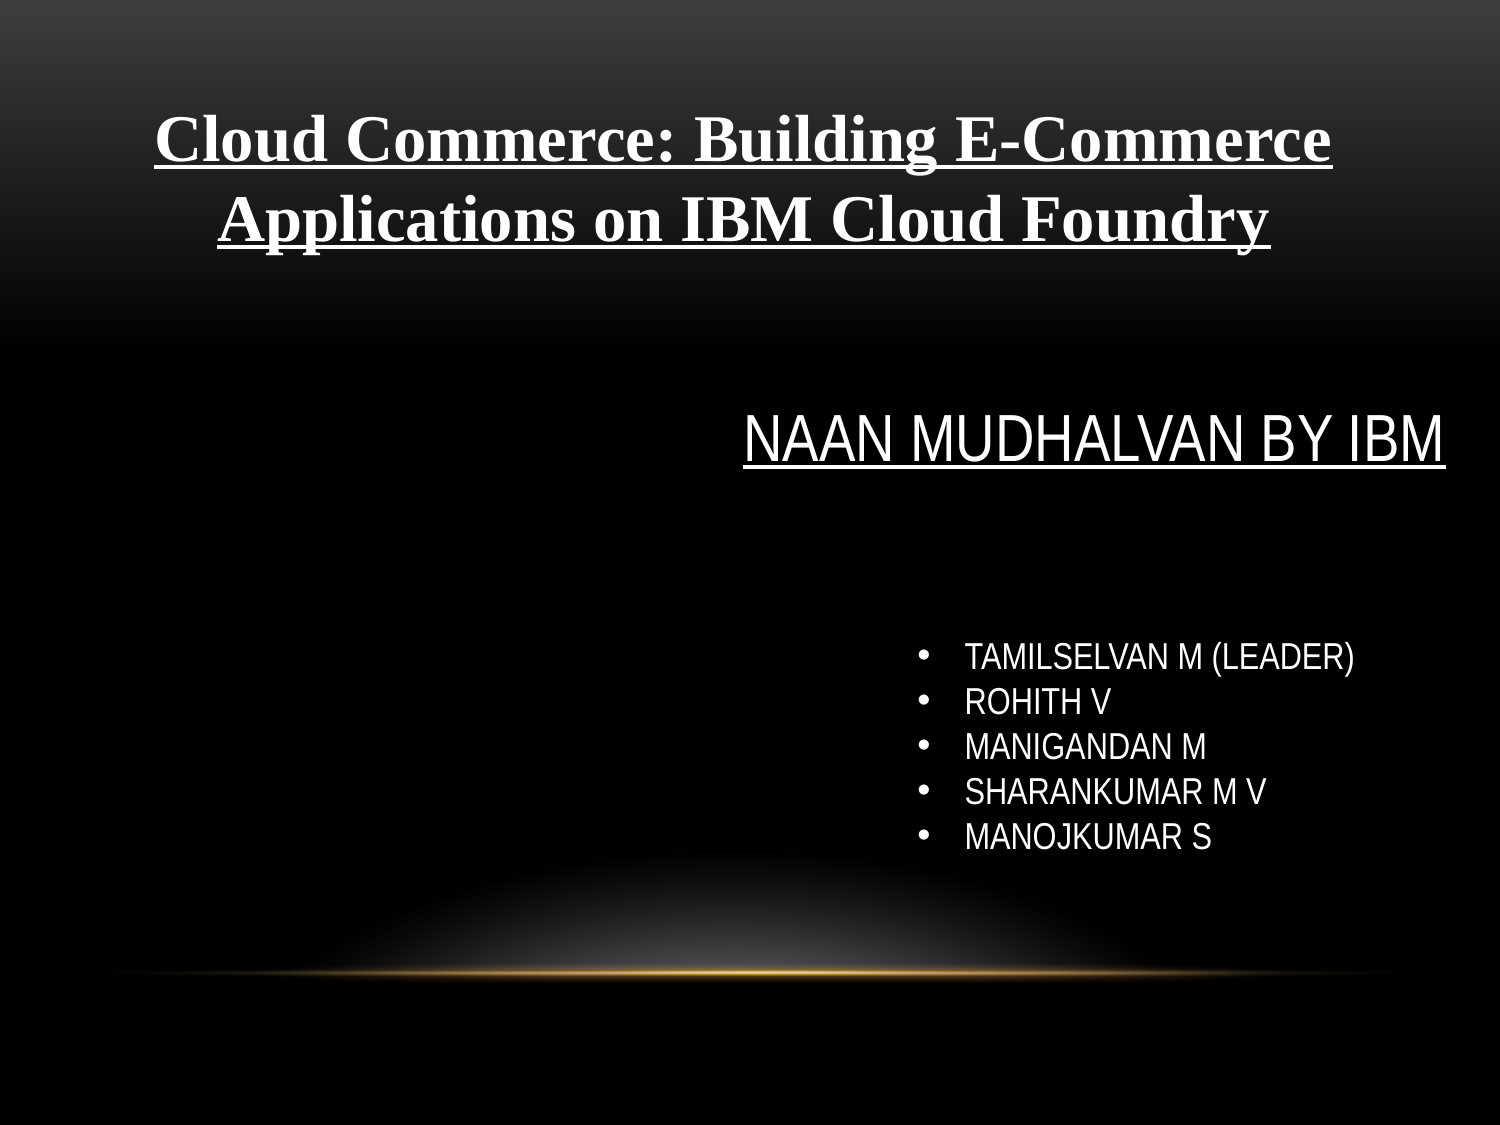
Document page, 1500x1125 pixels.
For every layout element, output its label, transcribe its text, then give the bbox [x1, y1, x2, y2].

text_box NAAN MUDHALVAN BY IBM [728, 387, 1461, 563]
text_box TAMILSELVAN M (LEADER) ROHITH V MANIGANDAN M SHARANKUMAR M V MANOJKUMAR S [902, 624, 1371, 865]
text_box Cloud Commerce: Building E-Commerce Applications on IBM Cloud Foundry [50, 87, 1438, 263]
picture [0, 0, 1500, 1125]
